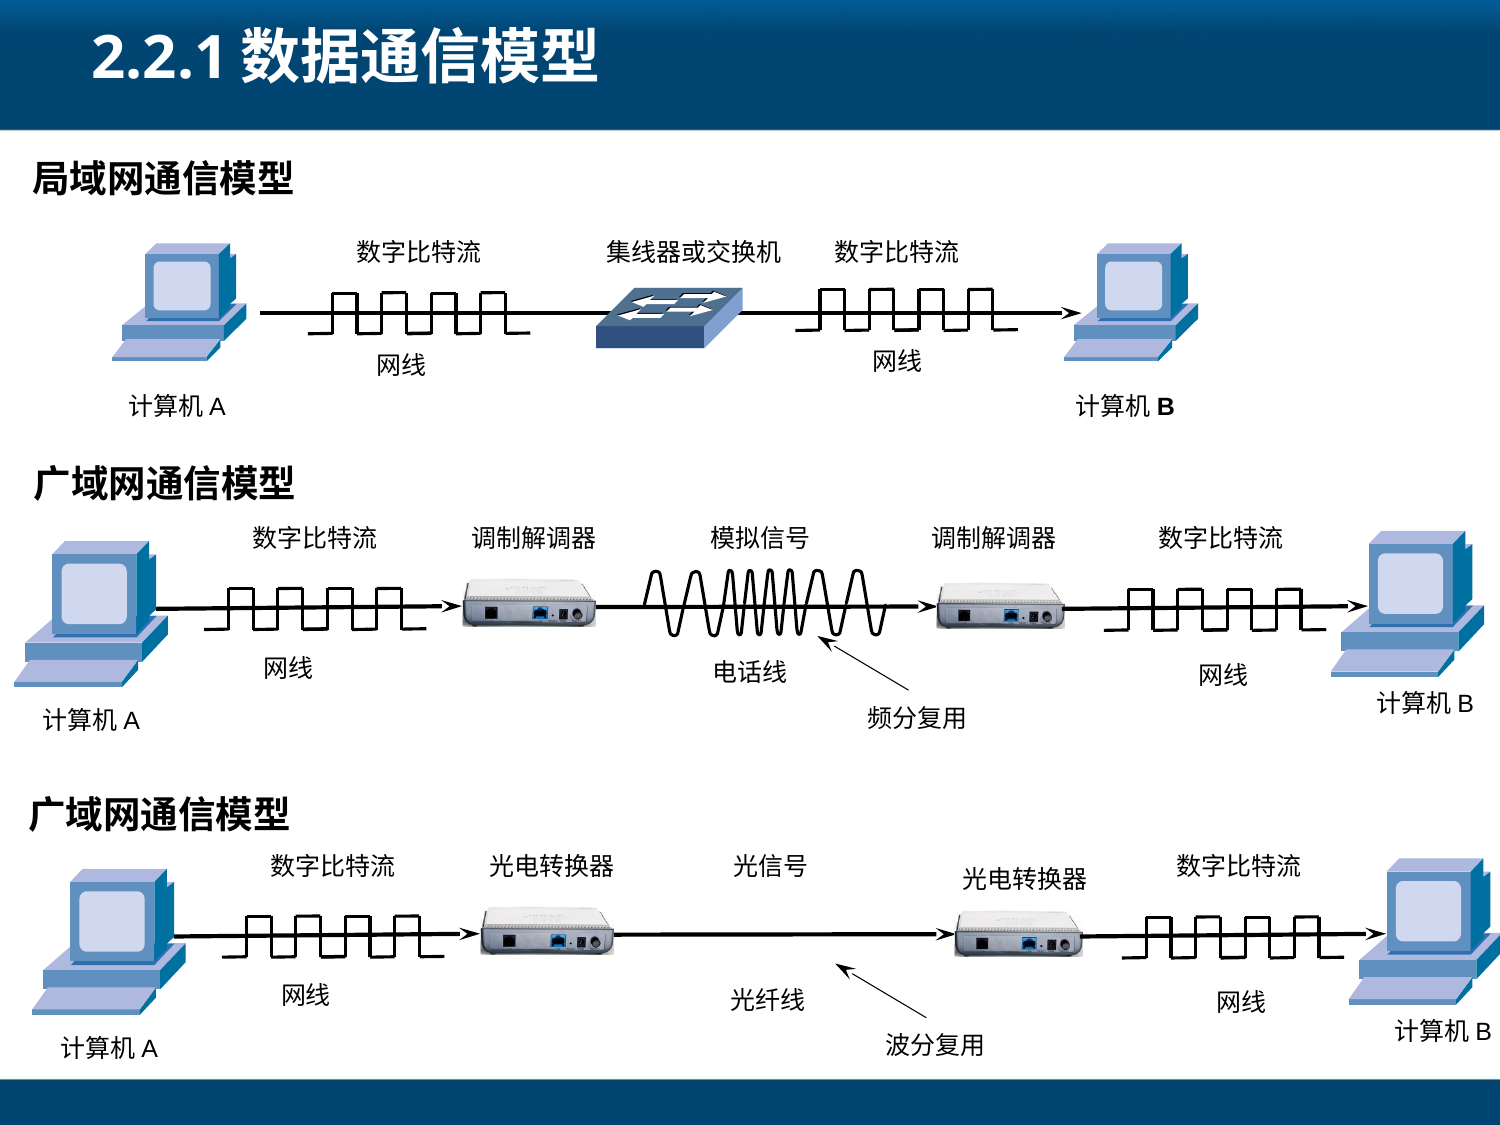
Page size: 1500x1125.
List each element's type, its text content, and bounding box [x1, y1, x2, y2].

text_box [1121, 916, 1220, 958]
text_box 计算机B [1361, 679, 1489, 725]
text_box 光电转换器 [947, 855, 1103, 901]
text_box [784, 569, 790, 604]
text_box 广域网通信模型 [18, 452, 311, 513]
picture [0, 0, 1500, 1125]
text_box 频分复用 [852, 694, 983, 740]
text_box 计算机B [1379, 1008, 1500, 1053]
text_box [221, 915, 320, 958]
text_box 网线 [248, 644, 329, 690]
text_box 集线器或交换机 [591, 229, 797, 275]
text_box [735, 607, 744, 635]
text_box 光信号 [718, 843, 824, 888]
text_box 数字比特流 [1161, 842, 1317, 888]
text_box 网线 [266, 972, 347, 1018]
text_box 广域网通信模型 [13, 783, 306, 844]
text_box 网线 [1184, 651, 1265, 697]
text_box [445, 933, 479, 937]
text_box 数字比特流 [1143, 514, 1299, 560]
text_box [307, 292, 406, 334]
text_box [406, 292, 531, 334]
text_box 数字比特流 [255, 842, 411, 888]
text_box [644, 571, 724, 636]
text_box 计算机A [45, 1025, 173, 1070]
title 2.2.1数据通信模型 [76, 19, 1427, 100]
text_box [817, 635, 909, 691]
text_box 光电转换器 [474, 842, 630, 888]
text_box 电话线 [698, 649, 803, 695]
text_box 光纤线 [715, 977, 821, 1022]
text_box [730, 570, 744, 606]
text_box 模拟信号 [696, 514, 826, 560]
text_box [1202, 589, 1327, 631]
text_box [795, 289, 894, 331]
text_box 数字比特流 [341, 229, 497, 275]
text_box 网线 [361, 342, 442, 388]
text_box 网线 [1202, 979, 1282, 1025]
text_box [1103, 589, 1202, 631]
text_box [765, 569, 770, 600]
text_box 波分复用 [870, 1022, 1001, 1068]
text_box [744, 570, 765, 635]
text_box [320, 915, 445, 958]
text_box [204, 588, 302, 630]
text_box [806, 570, 886, 635]
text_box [894, 289, 1018, 331]
text_box [789, 570, 806, 606]
text_box 局域网通信模型 [17, 148, 310, 208]
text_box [1220, 916, 1345, 958]
text_box 计算机A [113, 383, 241, 428]
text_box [302, 588, 427, 630]
text_box 数字比特流 [237, 514, 393, 560]
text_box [1079, 933, 1121, 937]
text_box 数字比特流 [819, 229, 975, 275]
text_box 网线 [857, 337, 937, 383]
text_box [769, 570, 784, 606]
text_box [775, 607, 784, 635]
text_box 调制解调器 [456, 514, 612, 560]
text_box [189, 933, 221, 937]
text_box 计算机B [1061, 383, 1190, 428]
text_box 计算机A [27, 697, 155, 742]
text_box [795, 607, 806, 635]
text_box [835, 963, 927, 1018]
text_box 调制解调器 [916, 515, 1072, 561]
